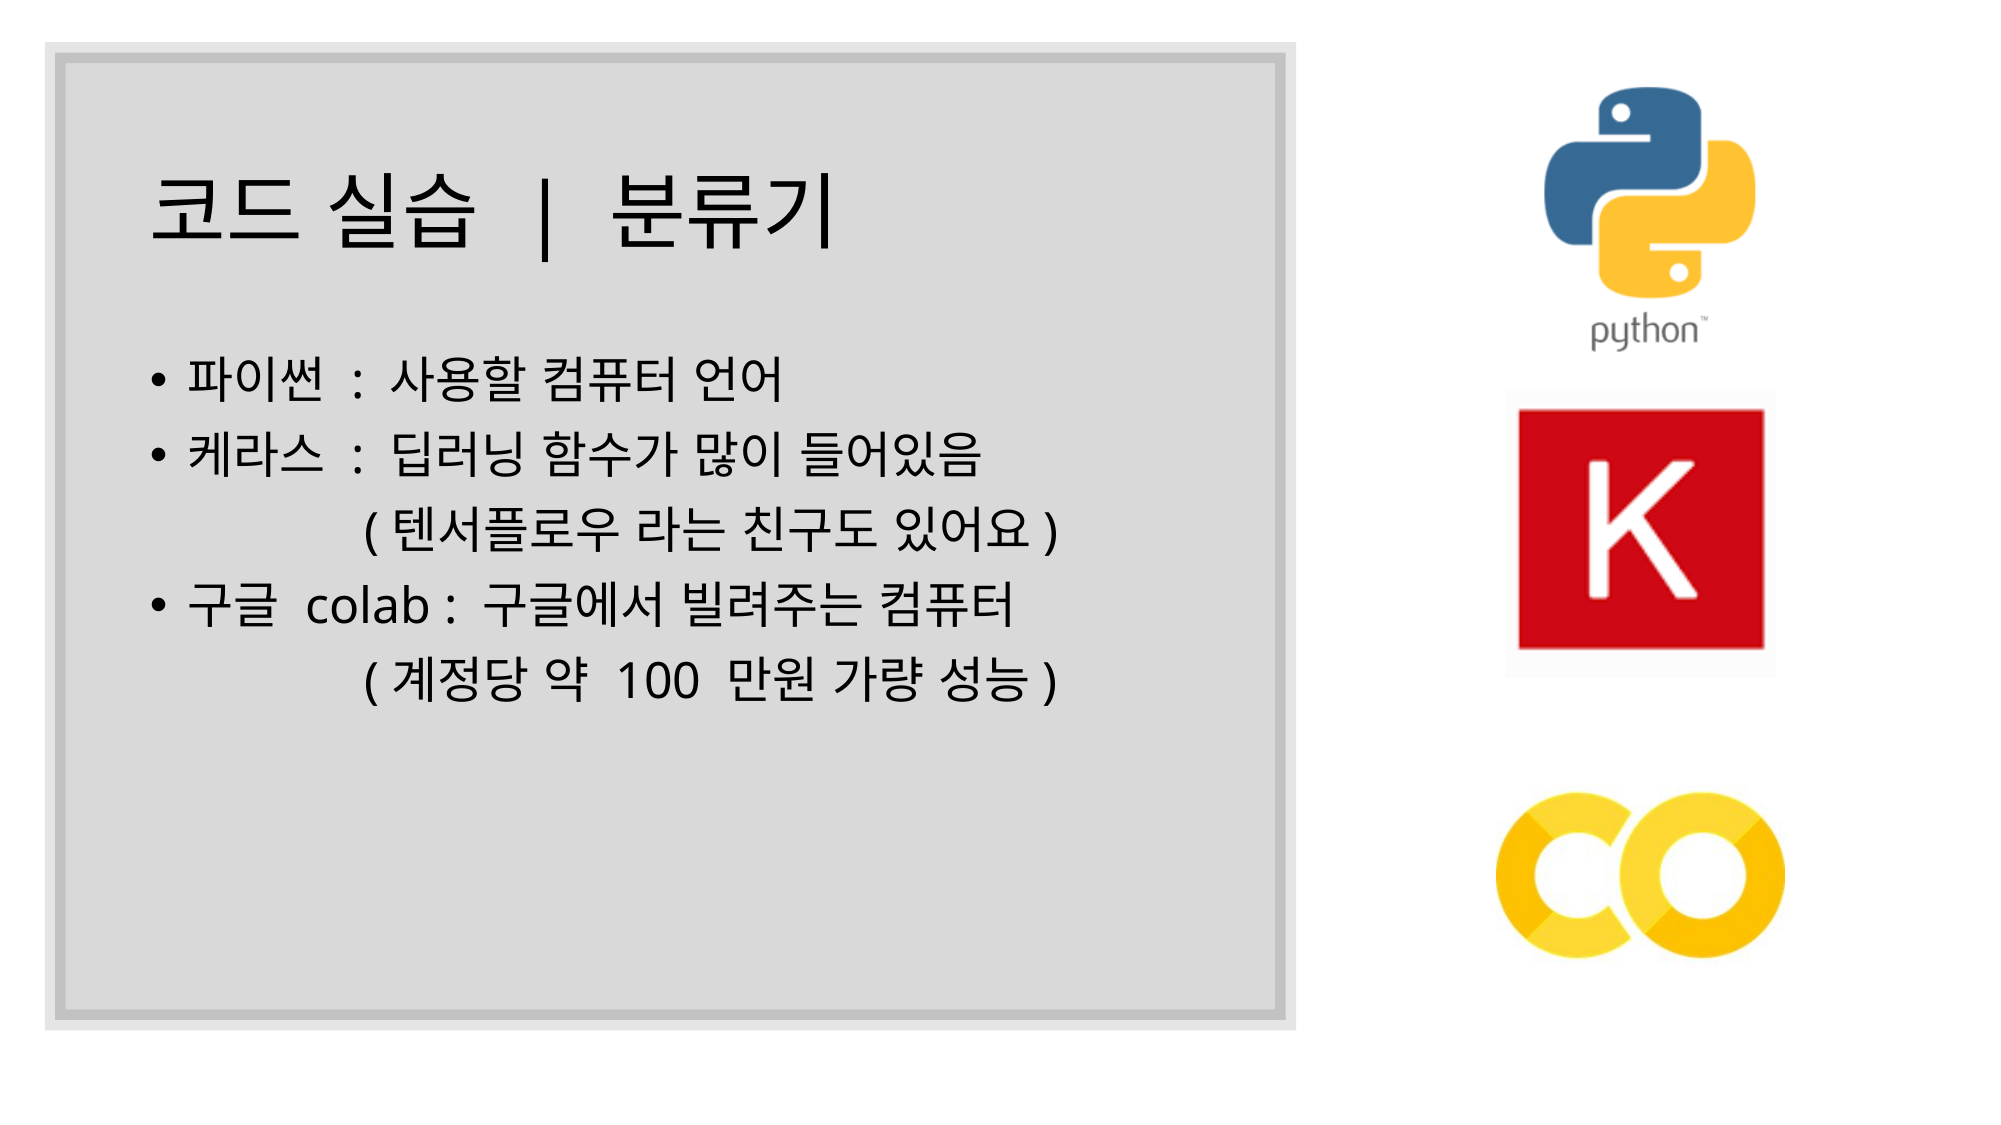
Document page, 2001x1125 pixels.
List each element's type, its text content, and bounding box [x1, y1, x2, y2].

picture [1505, 74, 1795, 365]
picture [1496, 731, 1785, 1020]
picture [1505, 391, 1776, 678]
title 코드 실습 | 분류기 [134, 105, 1236, 326]
text_box [54, 52, 1287, 1021]
list 파이썬 : 사용할 컴퓨터 언어 케라스 : 딥러닝 함수가 많이 들어있음 (텐서플로우 라는 친구도 있어요) 구글 colab : 구글에서 빌려주는 컴퓨터 (계정당 약 100 만원 가량 성능) [134, 348, 1238, 943]
